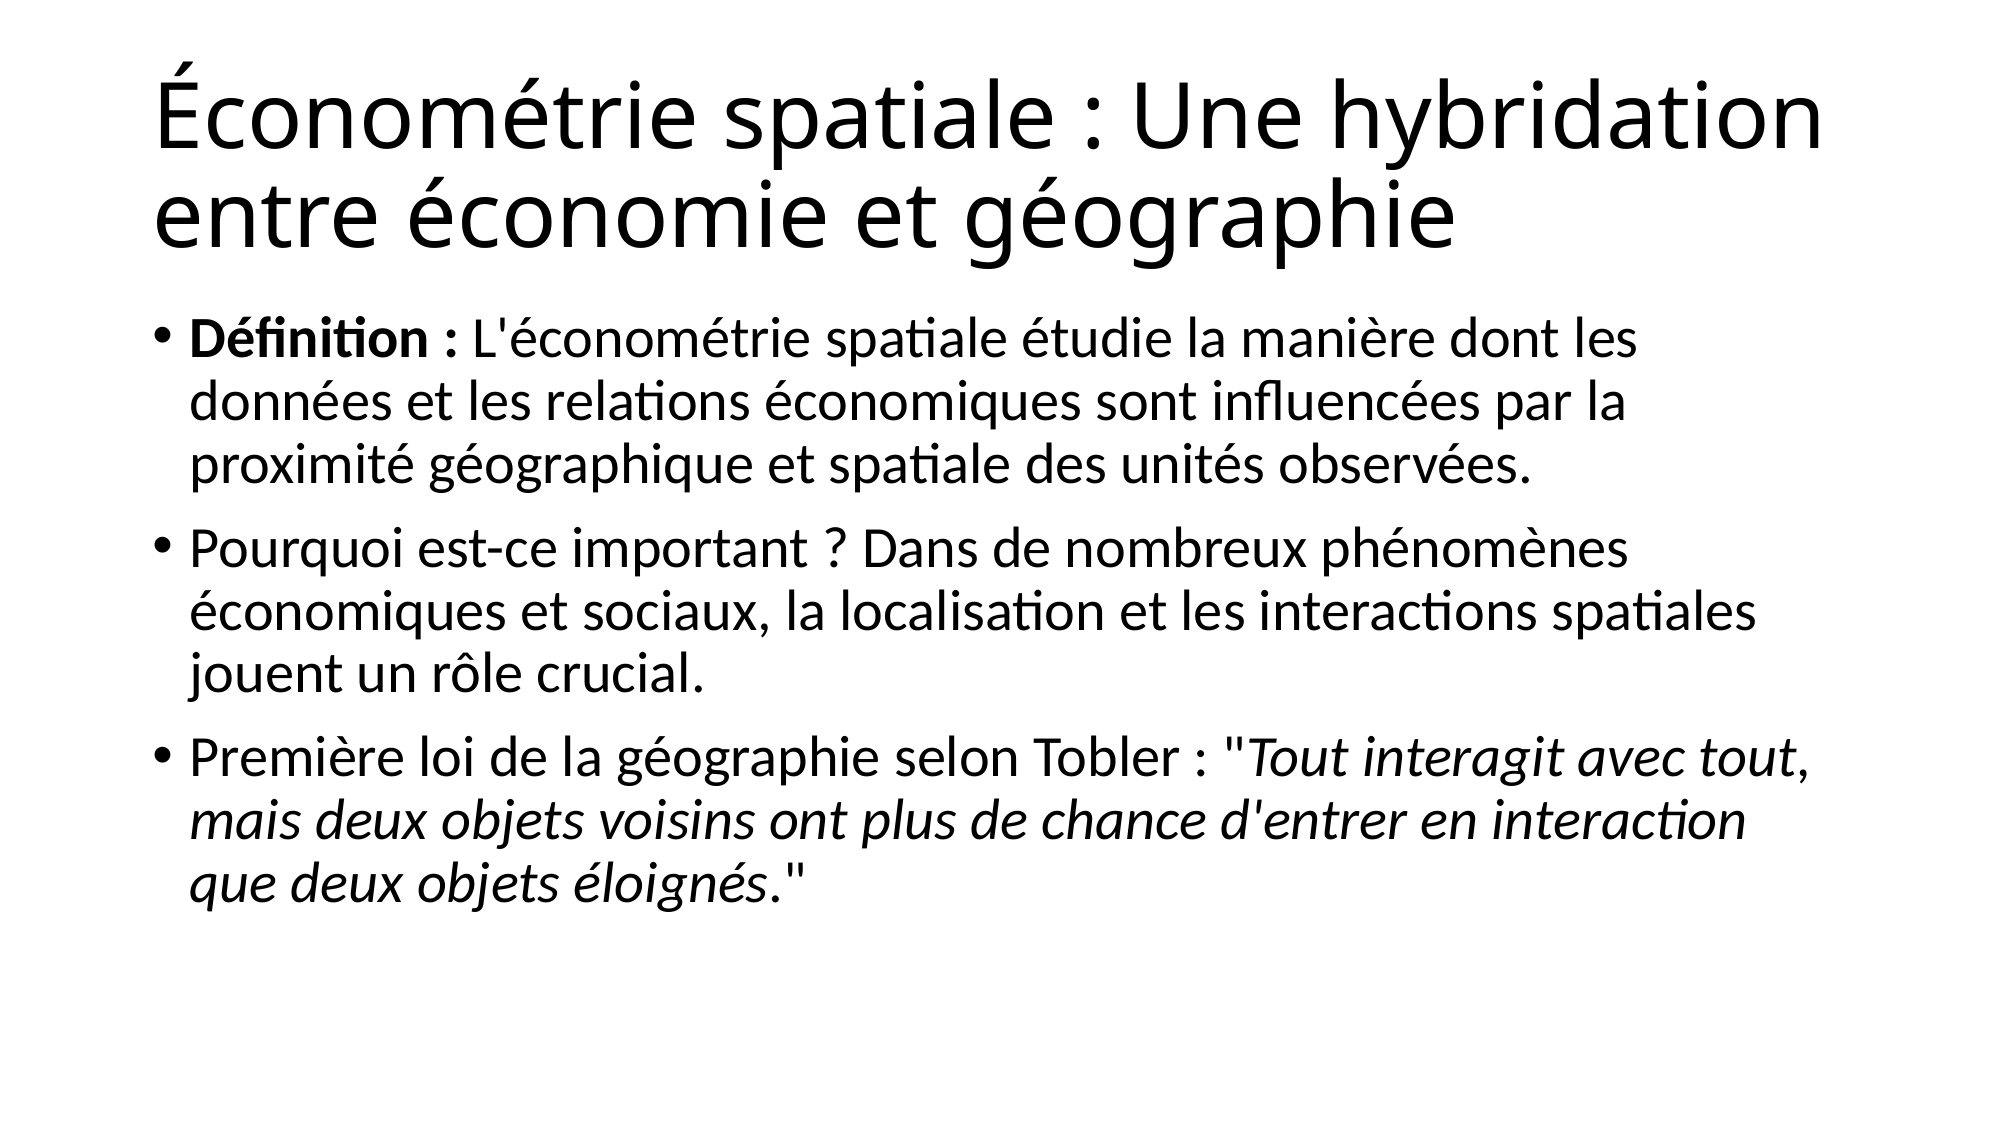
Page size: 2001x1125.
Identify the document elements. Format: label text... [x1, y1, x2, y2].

title Économétrie spatiale : Une hybridation entre économie et géographie [137, 59, 1863, 278]
list Définition : L'économétrie spatiale étudie la manière dont les données et les relations économiques sont influencées par la proximité géographique et spatiale des unités observées. Pourquoi est-ce important ? Dans de nombreux phénomènes économiques et sociaux, la localisation et les interactions spatiales jouent un rôle crucial. Première loi de la géographie selon Tobler : "Tout interagit avec tout, mais deux objets voisins ont plus de chance d'entrer en interaction que deux objets éloignés." [137, 299, 1863, 1014]
